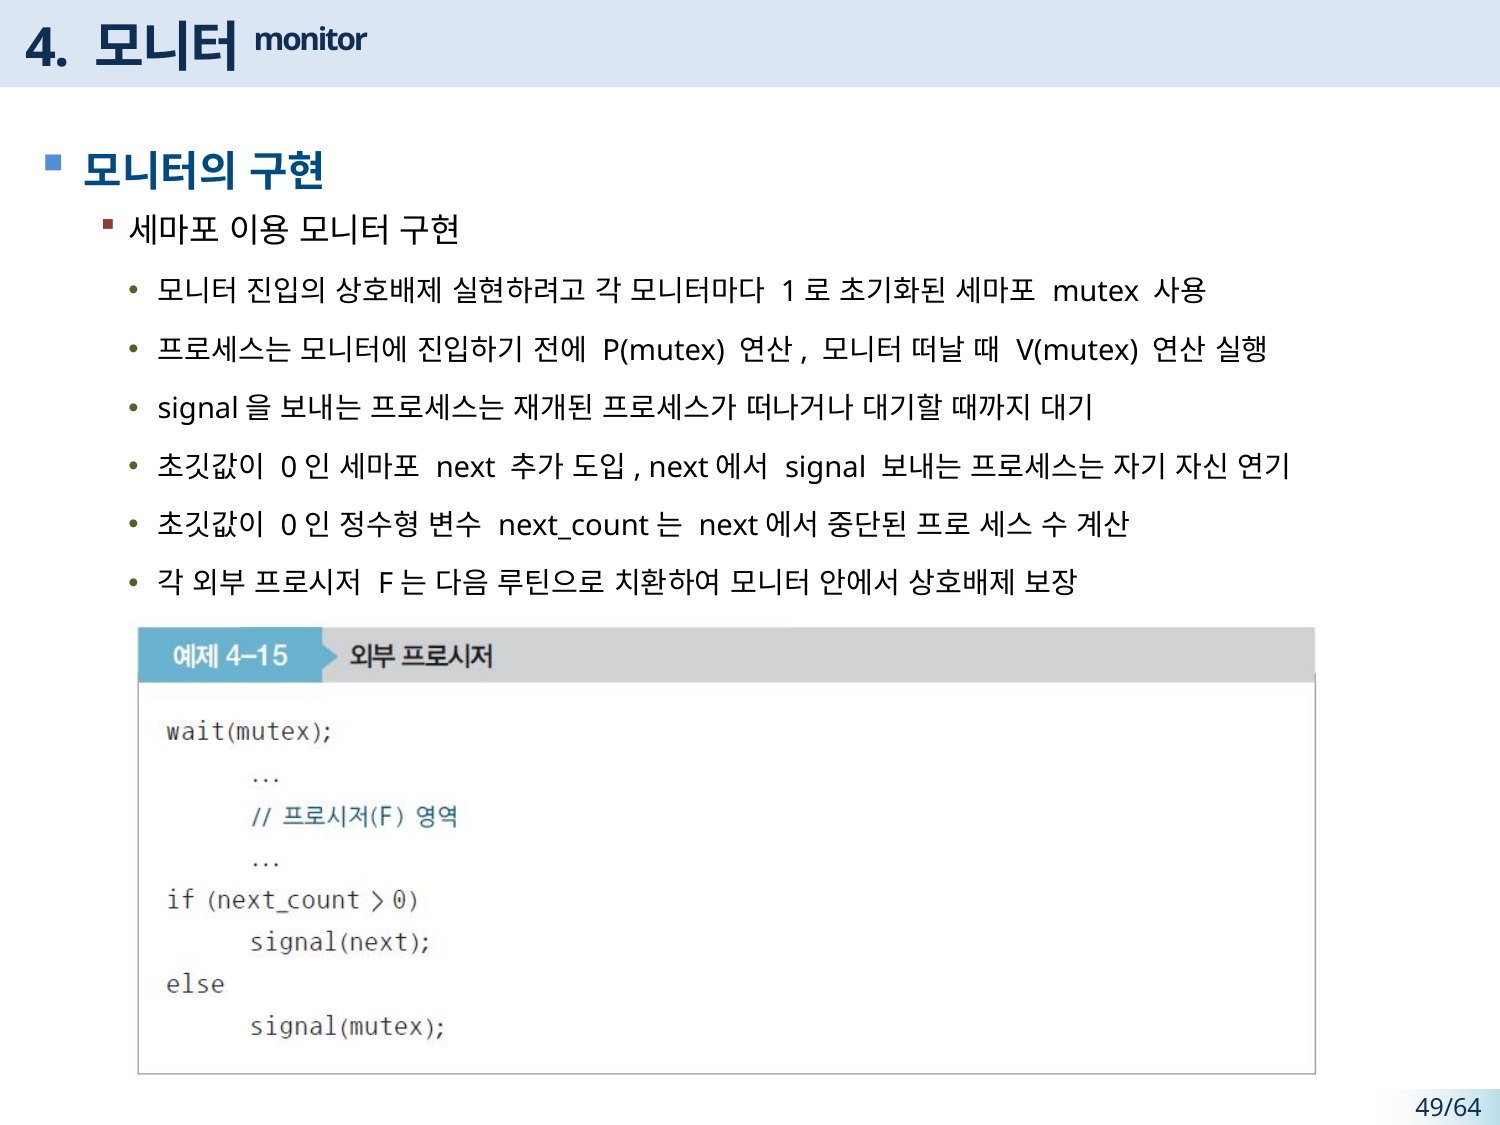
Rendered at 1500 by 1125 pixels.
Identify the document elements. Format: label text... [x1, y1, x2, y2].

list 모니터의 구현 세마포 이용 모니터 구현 모니터 진입의 상호배제 실현하려고 각 모니터마다 1로 초기화된 세마포 mutex 사용 프로세스는 모니터에 진입하기 전에 P(mutex) 연산, 모니터 떠날 때 V(mutex) 연산 실행 signal을 보내는 프로세스는 재개된 프로세스가 떠나거나 대기할 때까지 대기 초깃값이 0인 세마포 next 추가 도입, next에서 signal 보내는 프로세스는 자기 자신 연기 초깃값이 0인 정수형 변수 next_count는 next에서 중단된 프로 세스 수 계산 각 외부 프로시저 F는 다음 루틴으로 치환하여 모니터 안에서 상호배제 보장 [10, 126, 1481, 1057]
picture [129, 621, 1326, 1087]
title 4. 모니터monitor [10, 5, 1288, 84]
